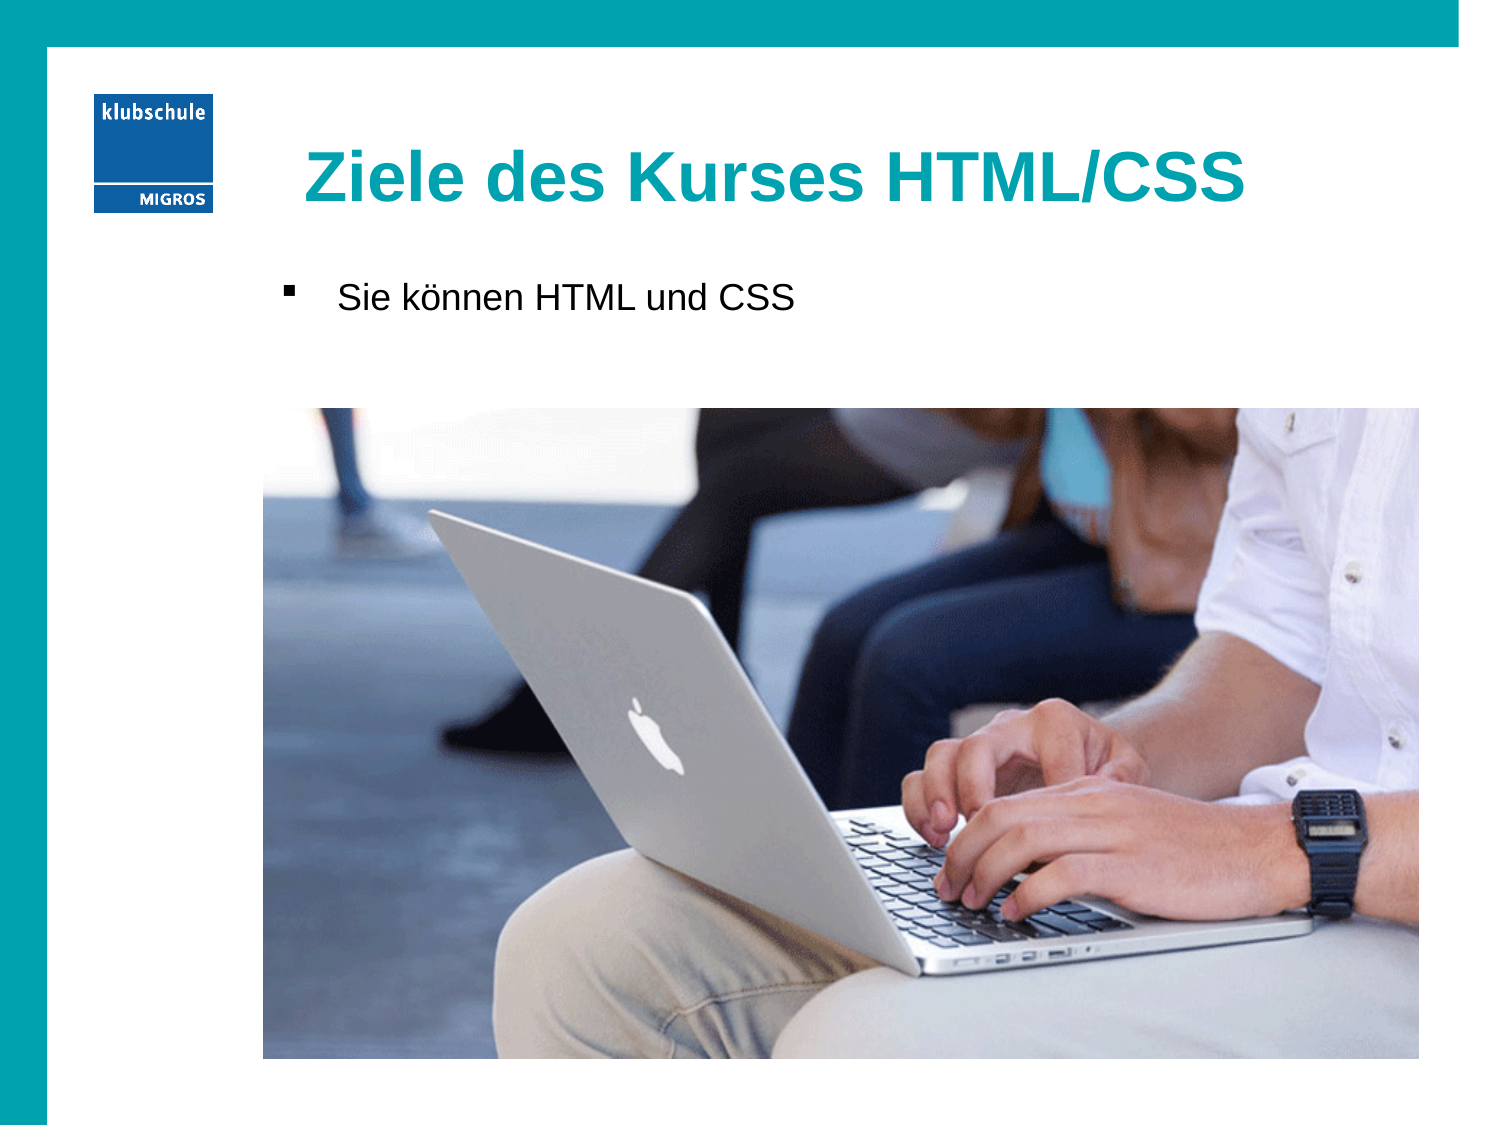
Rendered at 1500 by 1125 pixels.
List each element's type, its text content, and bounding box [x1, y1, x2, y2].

picture [263, 408, 1419, 1059]
picture [94, 94, 213, 213]
list Sie können HTML und CSS [265, 265, 1459, 1009]
title Ziele des Kurses HTML/CSS [289, 90, 1376, 256]
